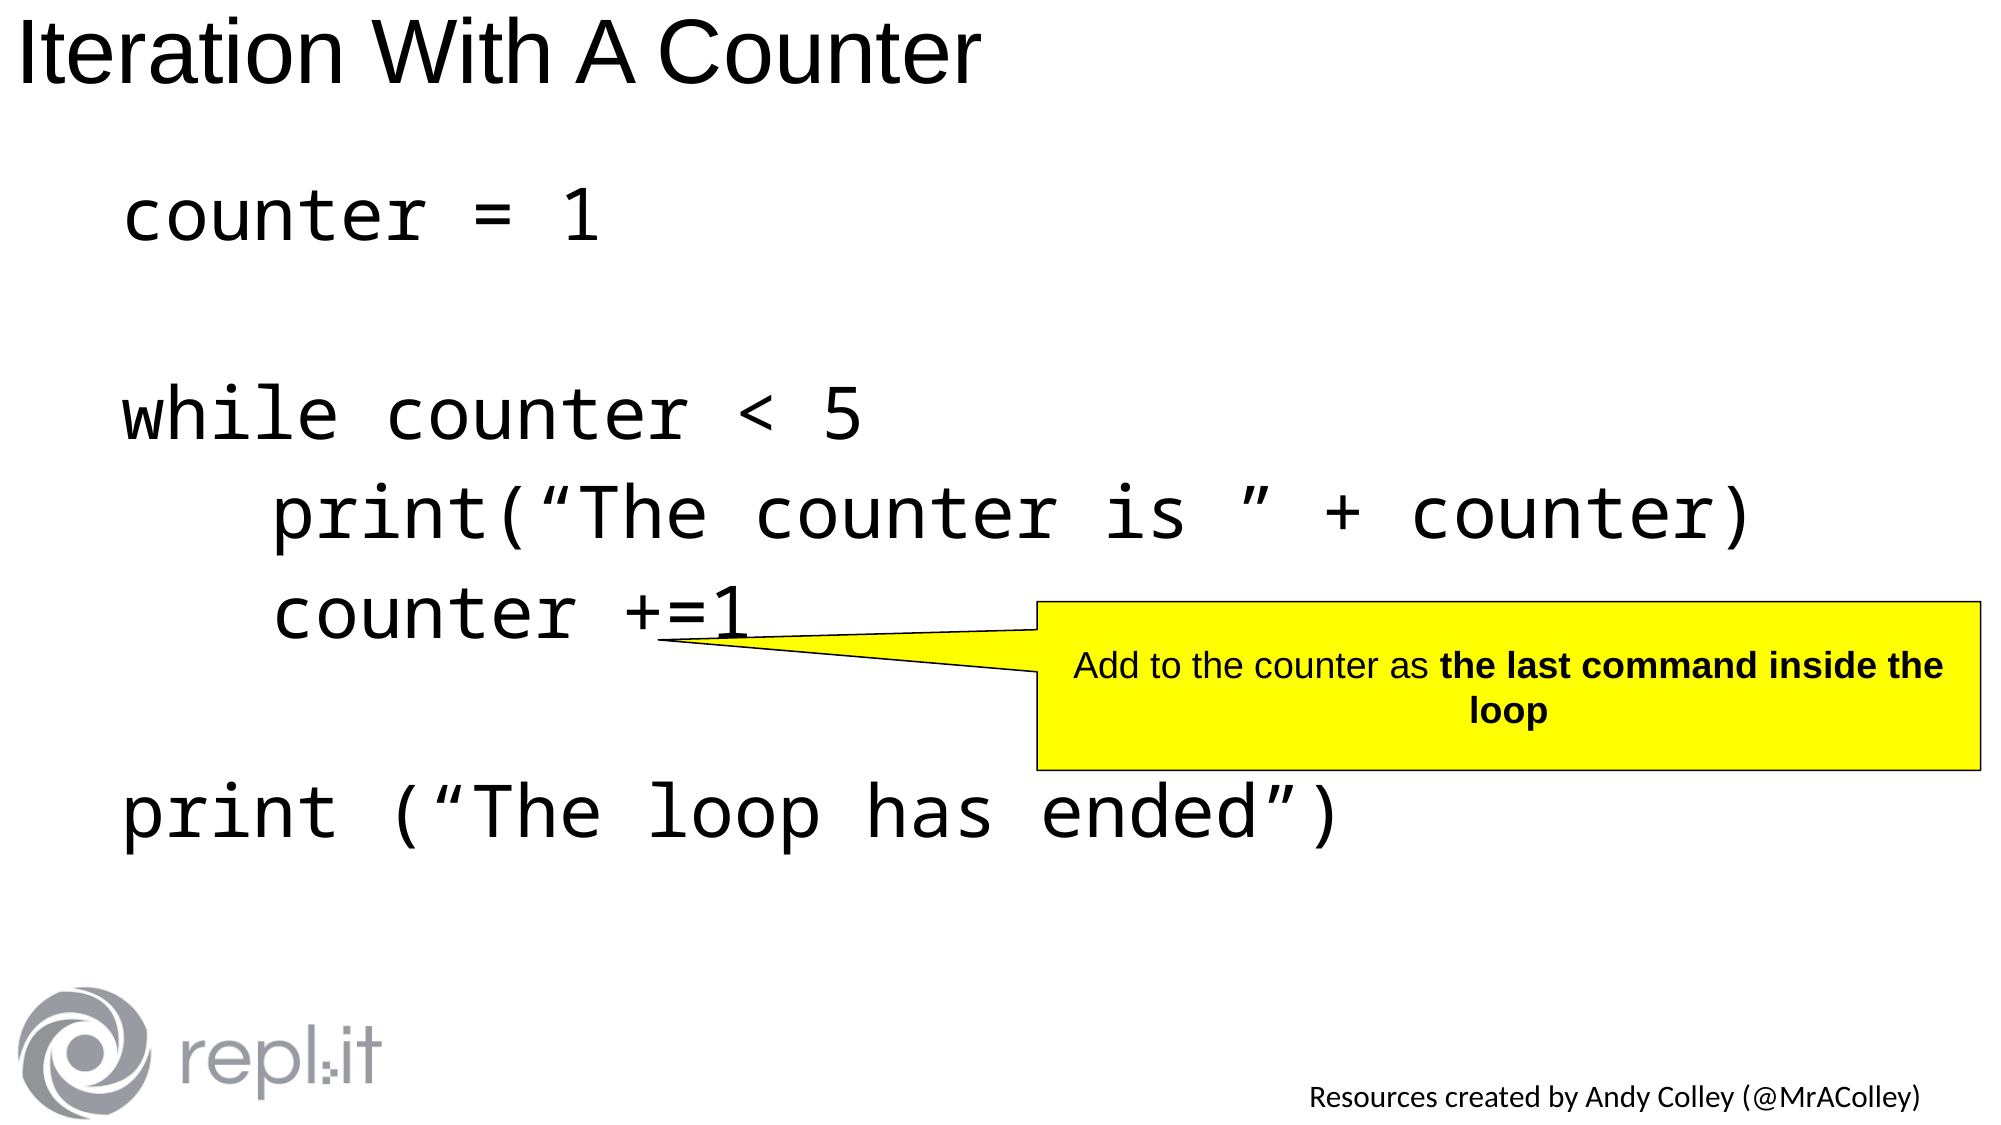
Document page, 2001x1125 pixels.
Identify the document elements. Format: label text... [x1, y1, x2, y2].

list counter = 1 while counter < 5 print(“The counter is ” + counter) counter +=1 print (“The loop has ended”) [106, 169, 1832, 884]
text_box Add to the counter as the last command inside the loop [658, 601, 1981, 771]
title Iteration With A Counter [0, 0, 1725, 109]
picture [0, 980, 400, 1125]
